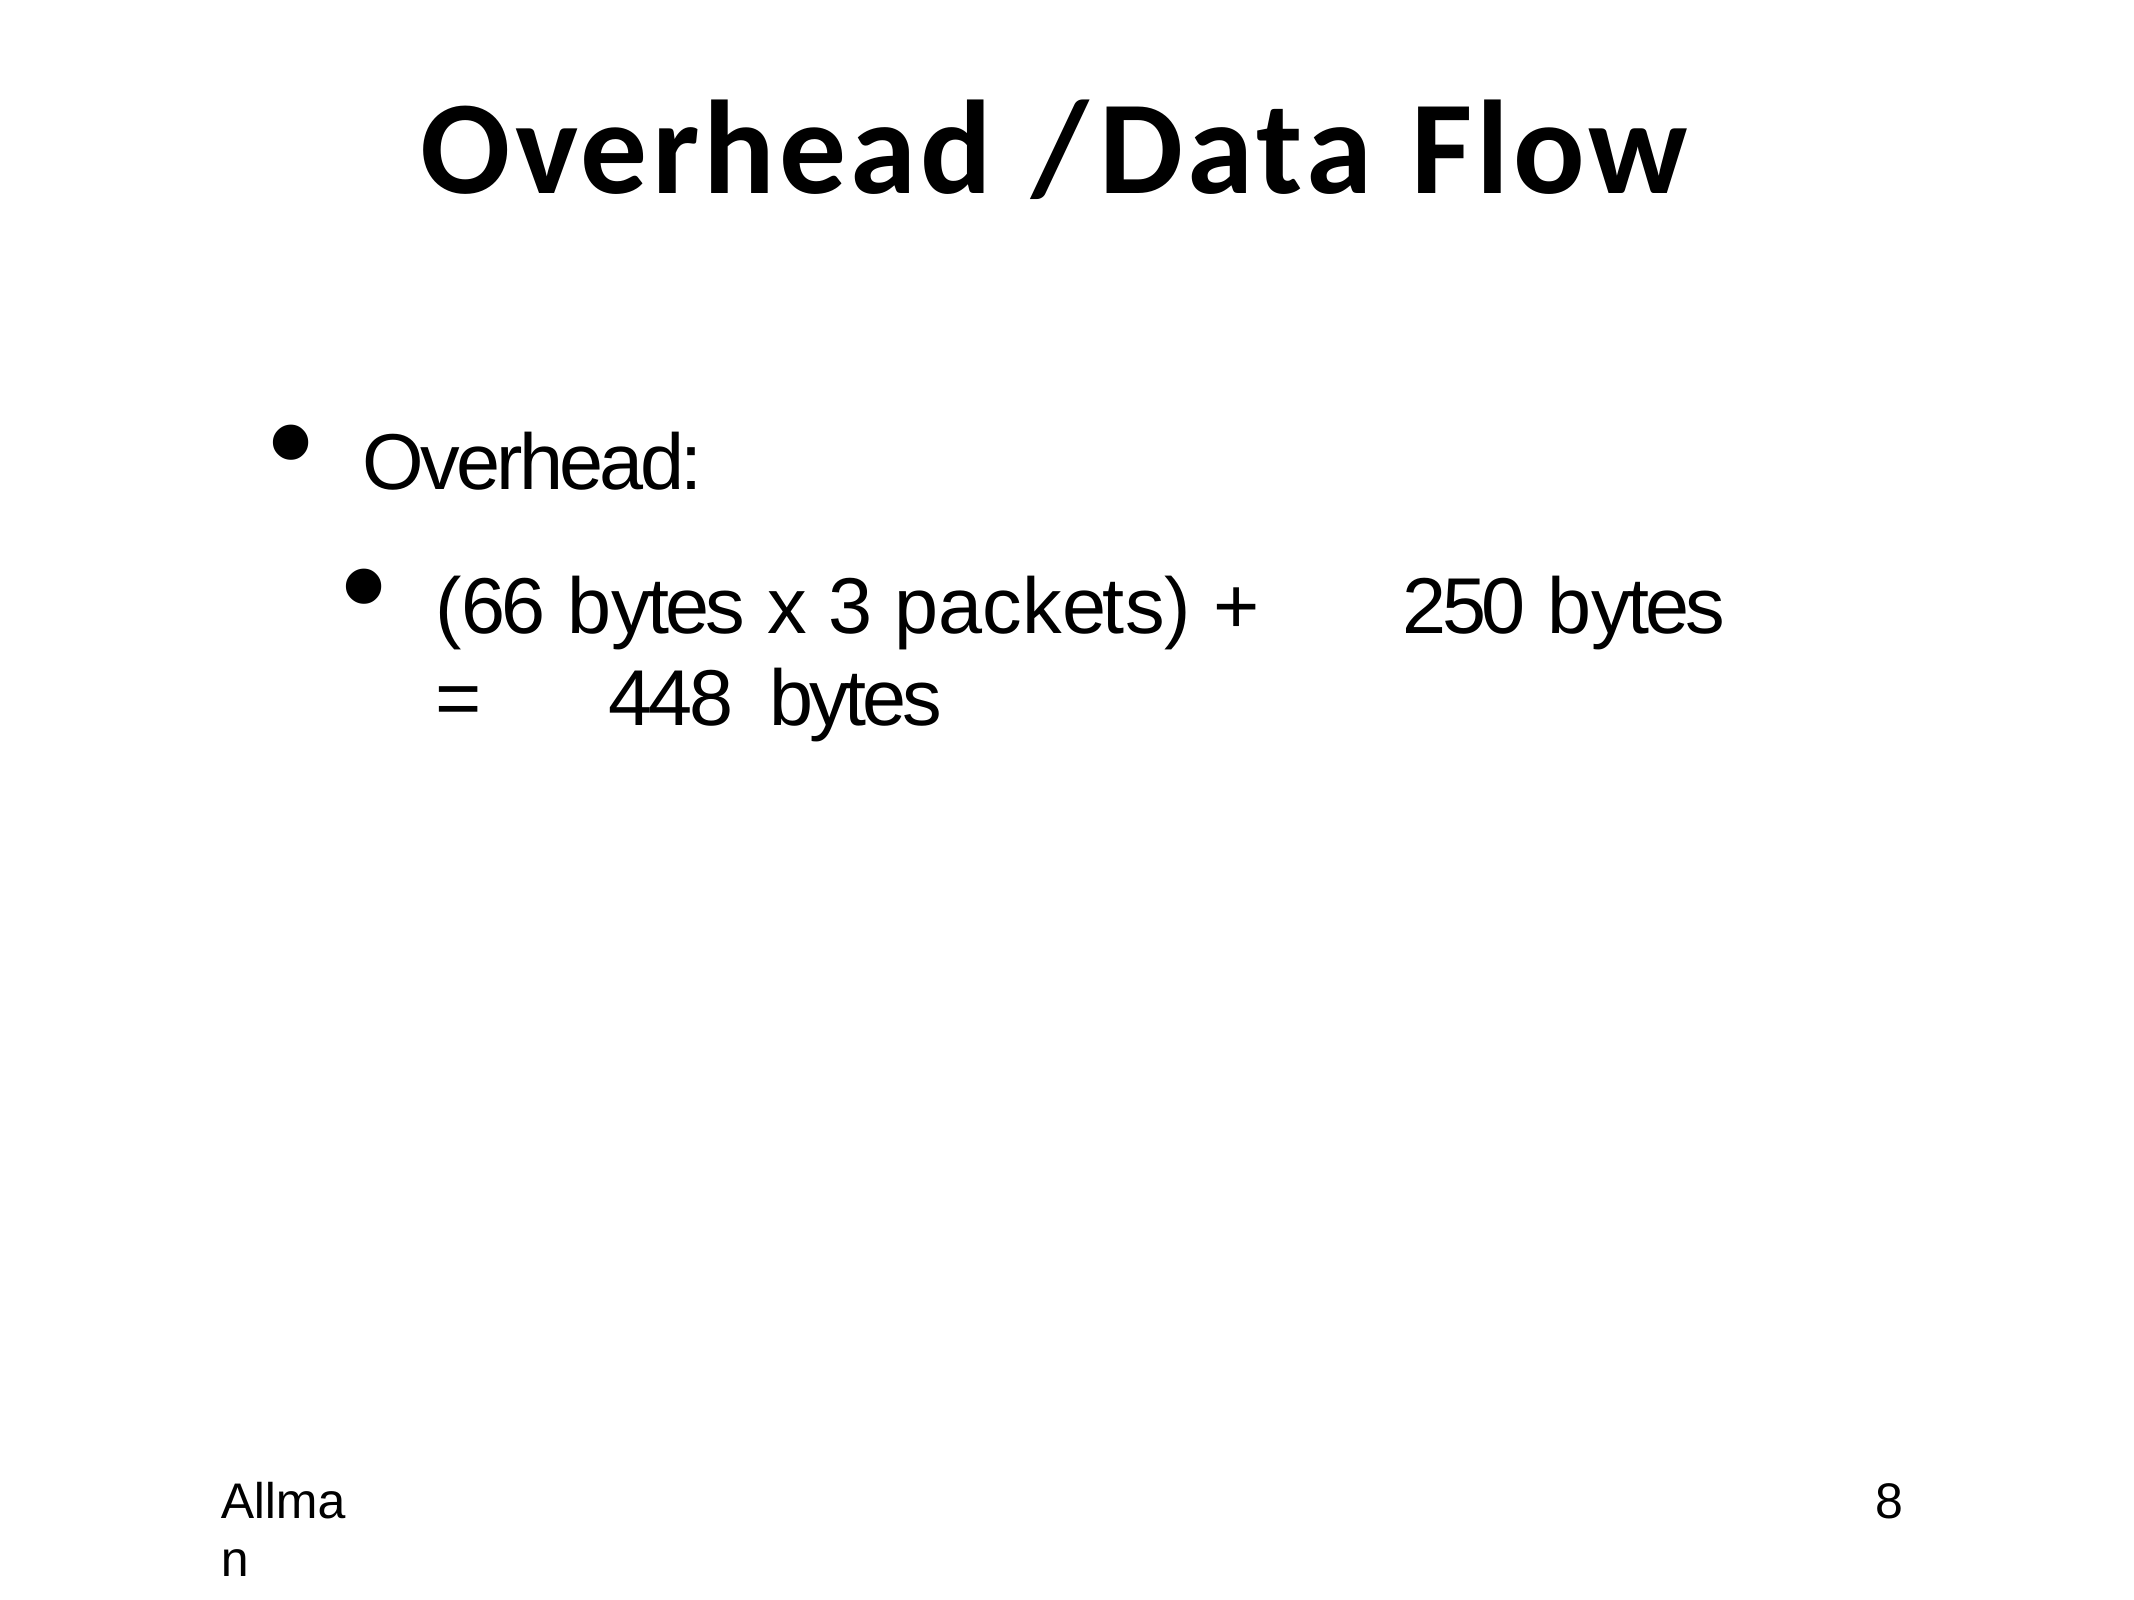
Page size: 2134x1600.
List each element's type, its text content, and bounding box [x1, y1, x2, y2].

text_box Allman [218, 1470, 364, 1587]
text_box 8 [1872, 1470, 1902, 1529]
text_box Overhead: (66 bytes x 3 packets) + 250 bytes = 448 bytes [262, 408, 1754, 742]
title Overhead / Data Flow [418, 58, 1714, 328]
